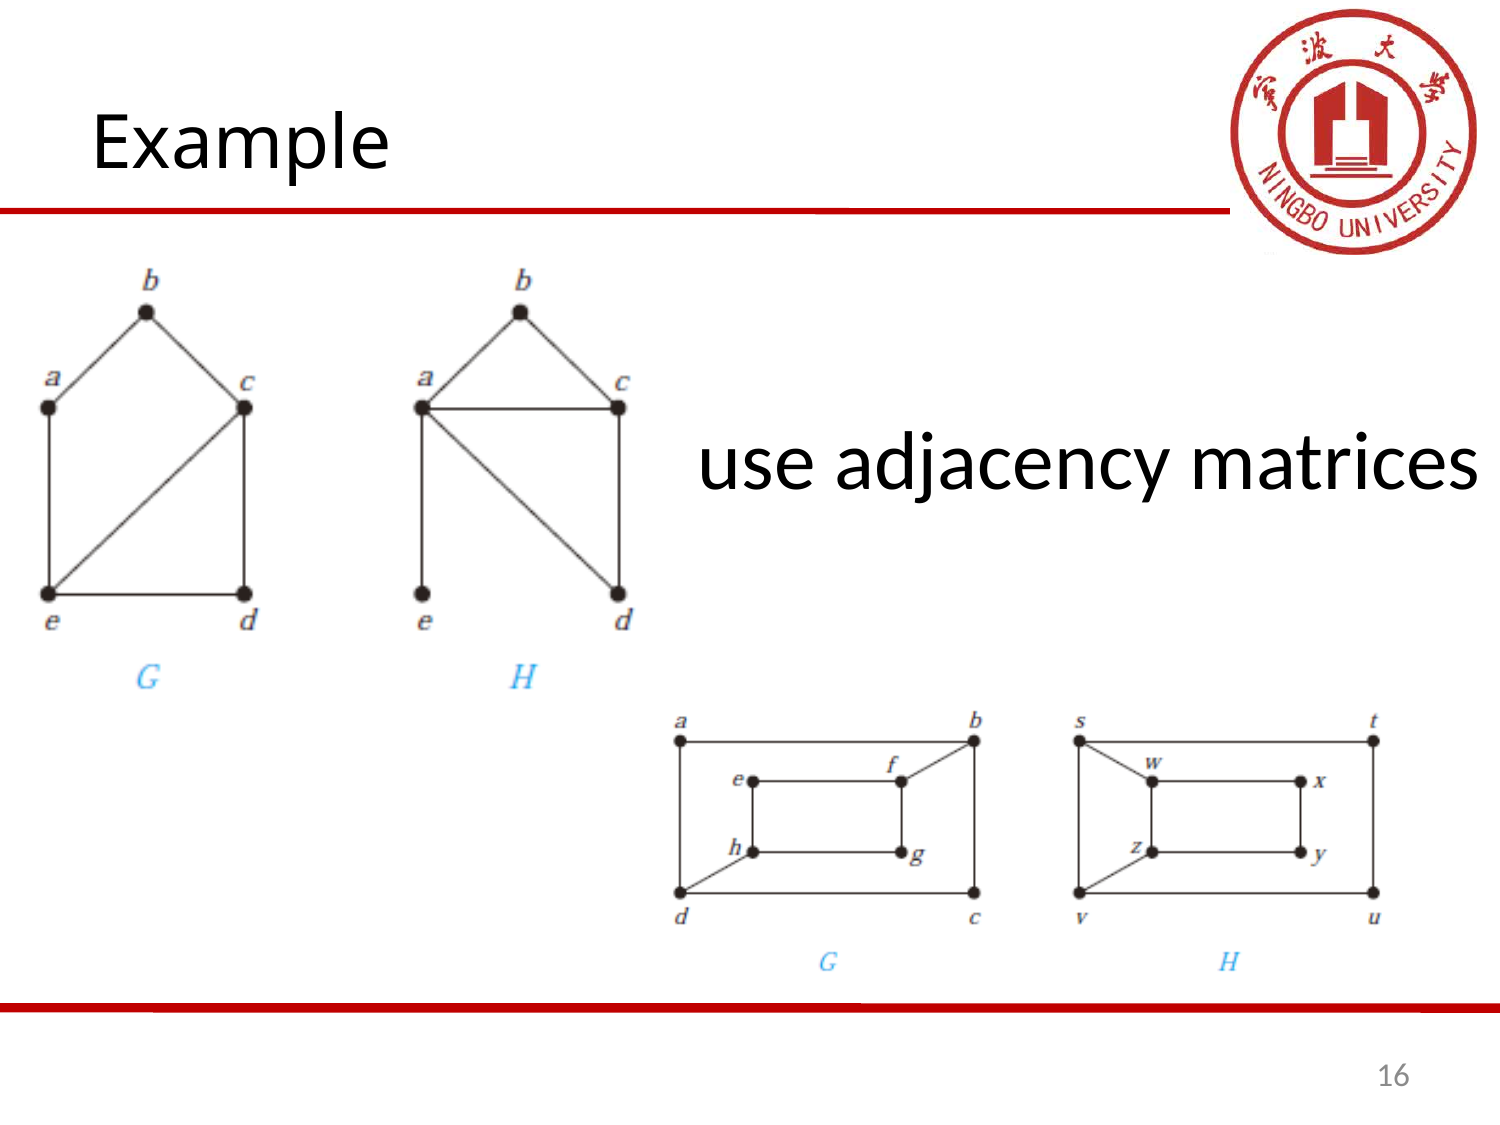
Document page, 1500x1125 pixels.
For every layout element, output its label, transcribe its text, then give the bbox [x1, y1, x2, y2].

picture [1230, 8, 1477, 255]
text_box use adjacency matrices [683, 398, 1497, 514]
picture [0, 257, 1395, 988]
slide_number 16 [1074, 1042, 1425, 1103]
title Example [75, 45, 1425, 233]
